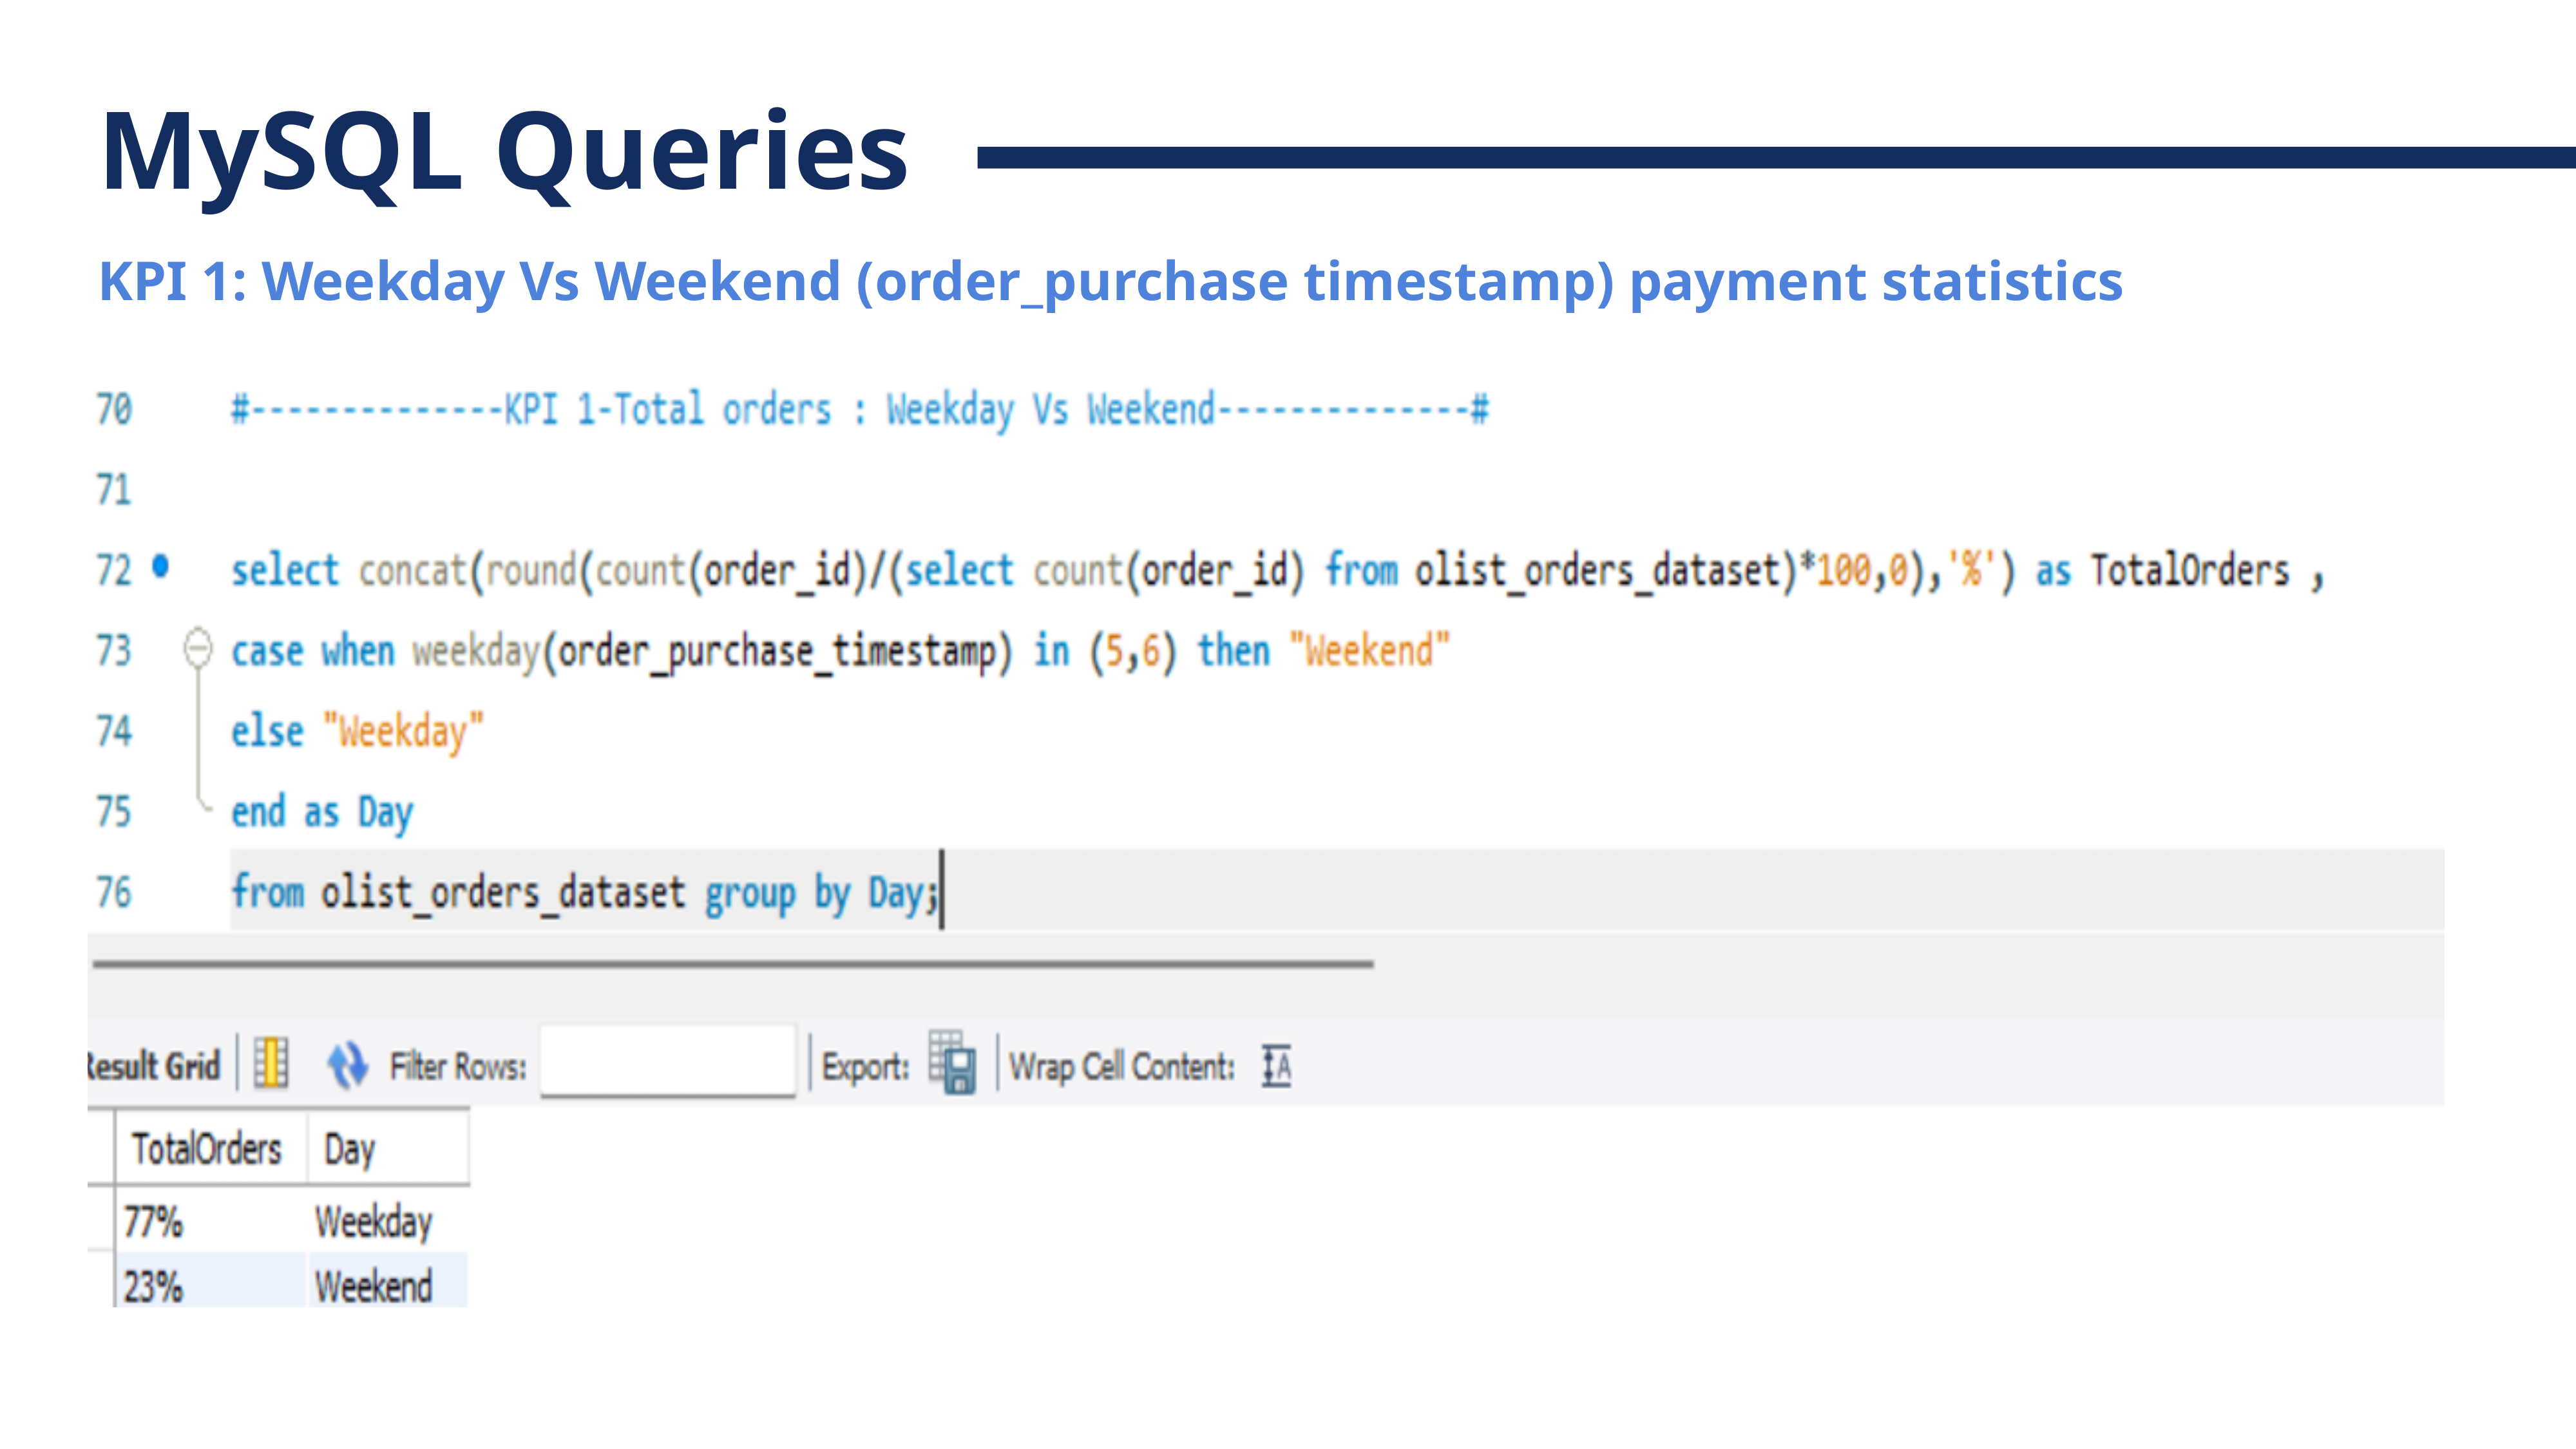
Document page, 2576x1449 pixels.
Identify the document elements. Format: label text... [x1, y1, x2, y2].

text_box KPI 1: Weekday Vs Weekend (order_purchase timestamp) payment statistics [88, 242, 2346, 316]
text_box [977, 146, 2576, 169]
picture [88, 368, 2445, 1307]
text_box MySQL Queries [88, 77, 1288, 216]
